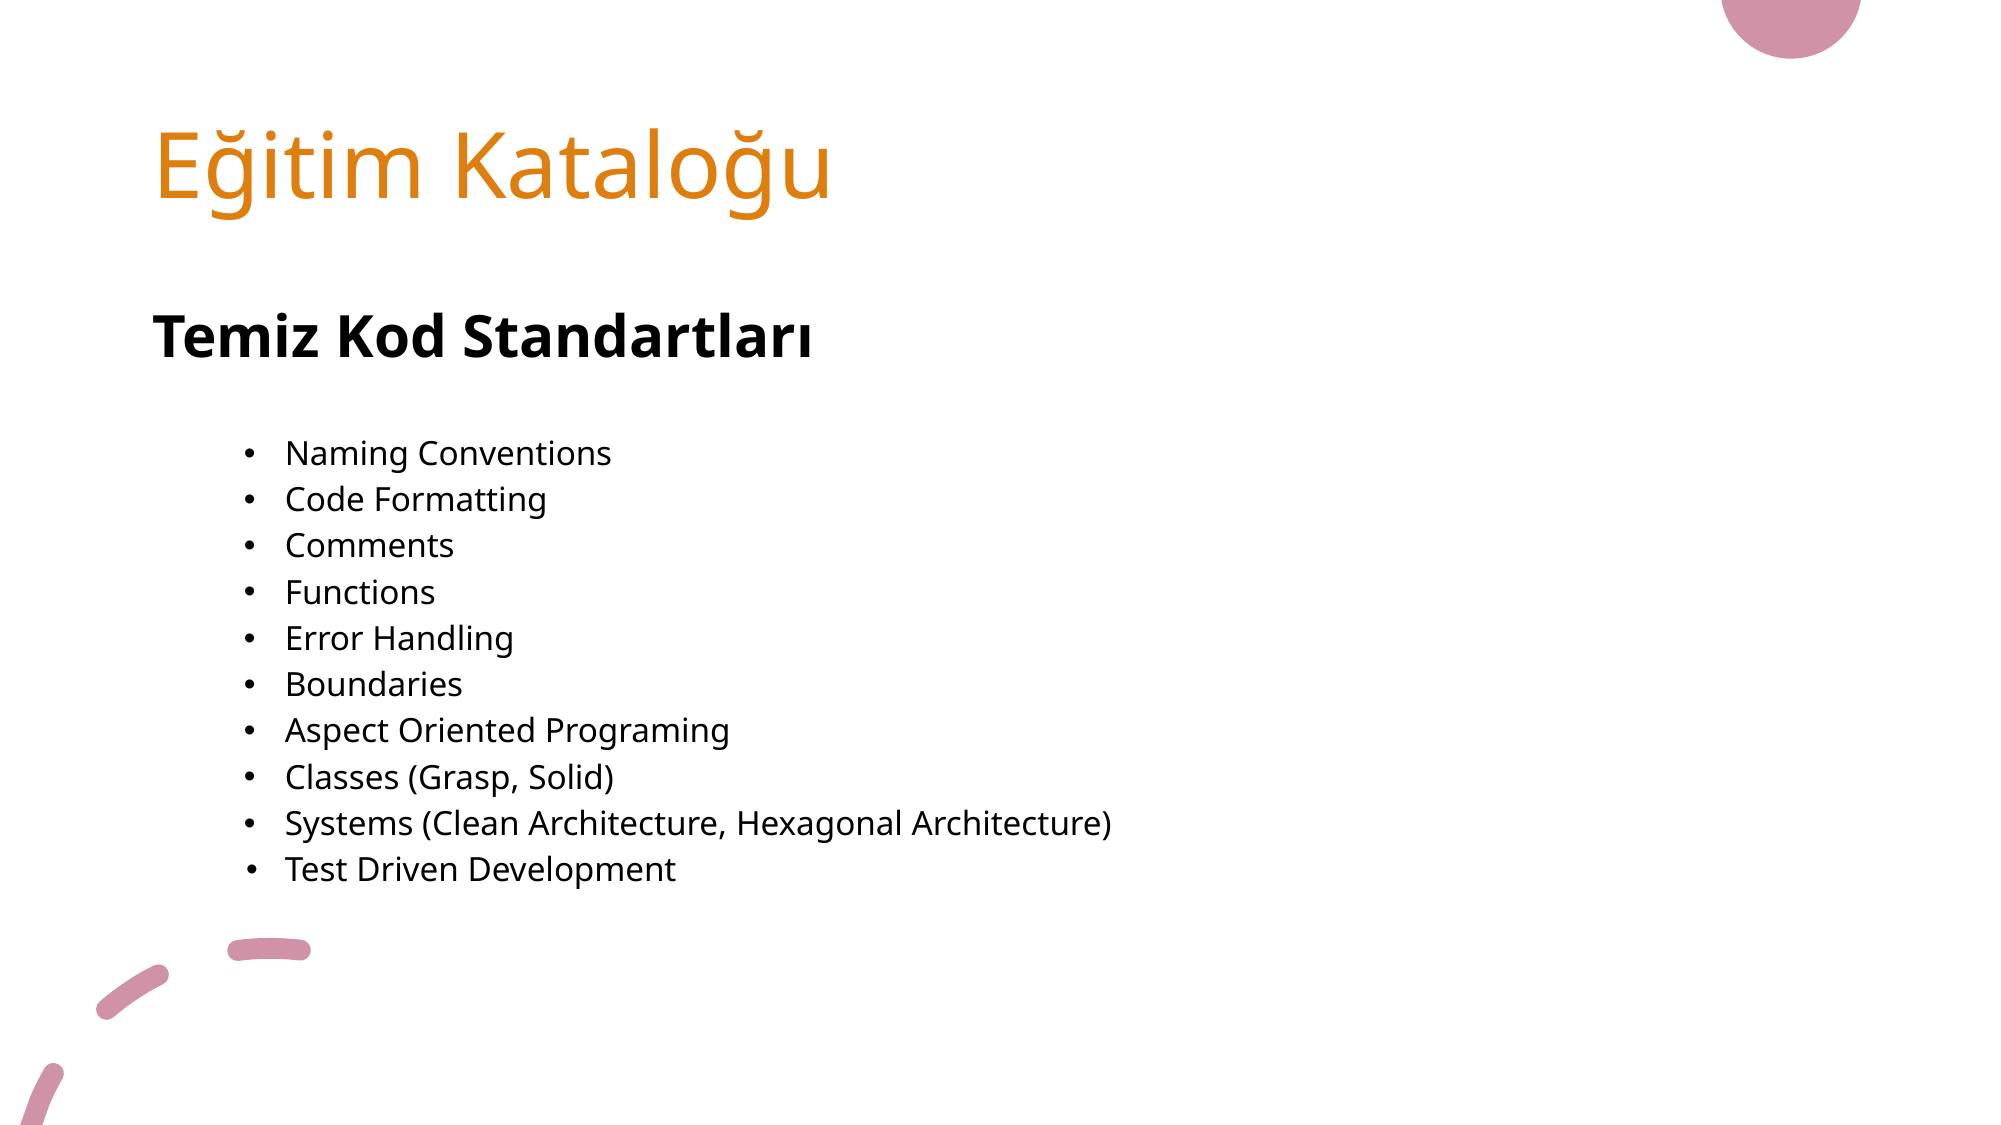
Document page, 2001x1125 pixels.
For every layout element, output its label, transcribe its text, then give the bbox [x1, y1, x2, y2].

title Eğitim Kataloğu [137, 59, 1863, 278]
list Temiz Kod Standartları Naming Conventions Code Formatting Comments Functions Error Handling Boundaries Aspect Oriented Programing Classes (Grasp, Solid) Systems (Clean Architecture, Hexagonal Architecture) Test Driven Development [137, 299, 1863, 933]
